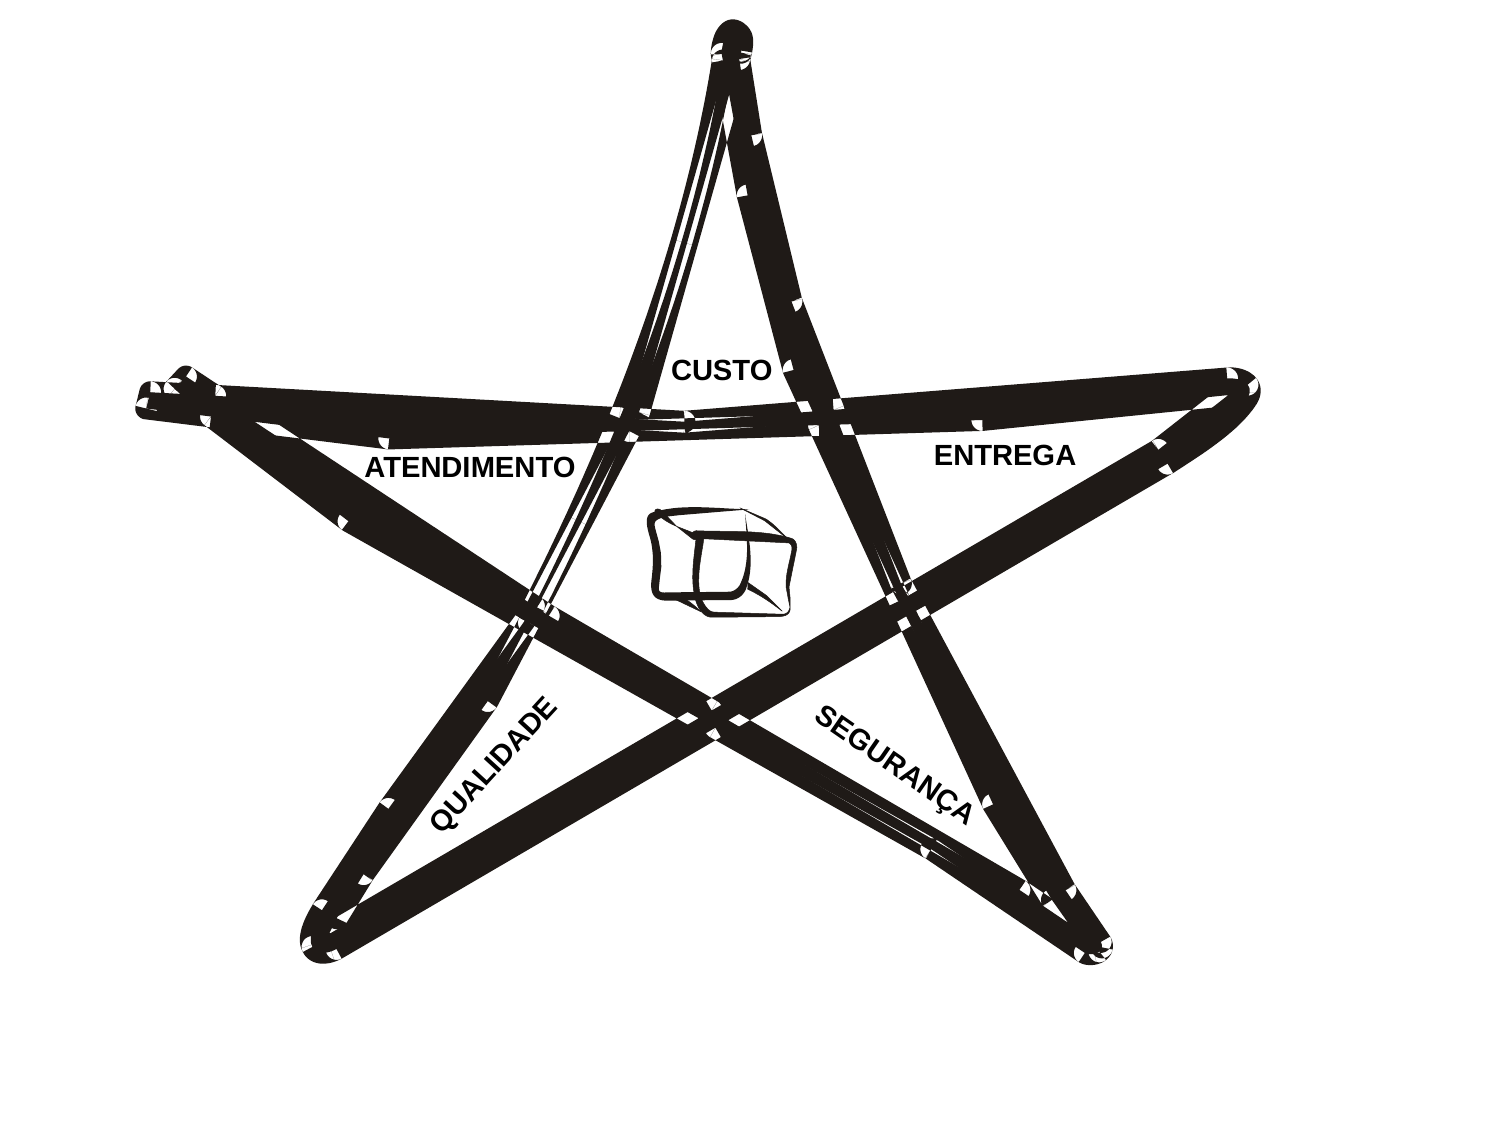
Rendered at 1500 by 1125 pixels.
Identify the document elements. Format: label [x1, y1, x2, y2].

picture [135, 19, 1261, 966]
